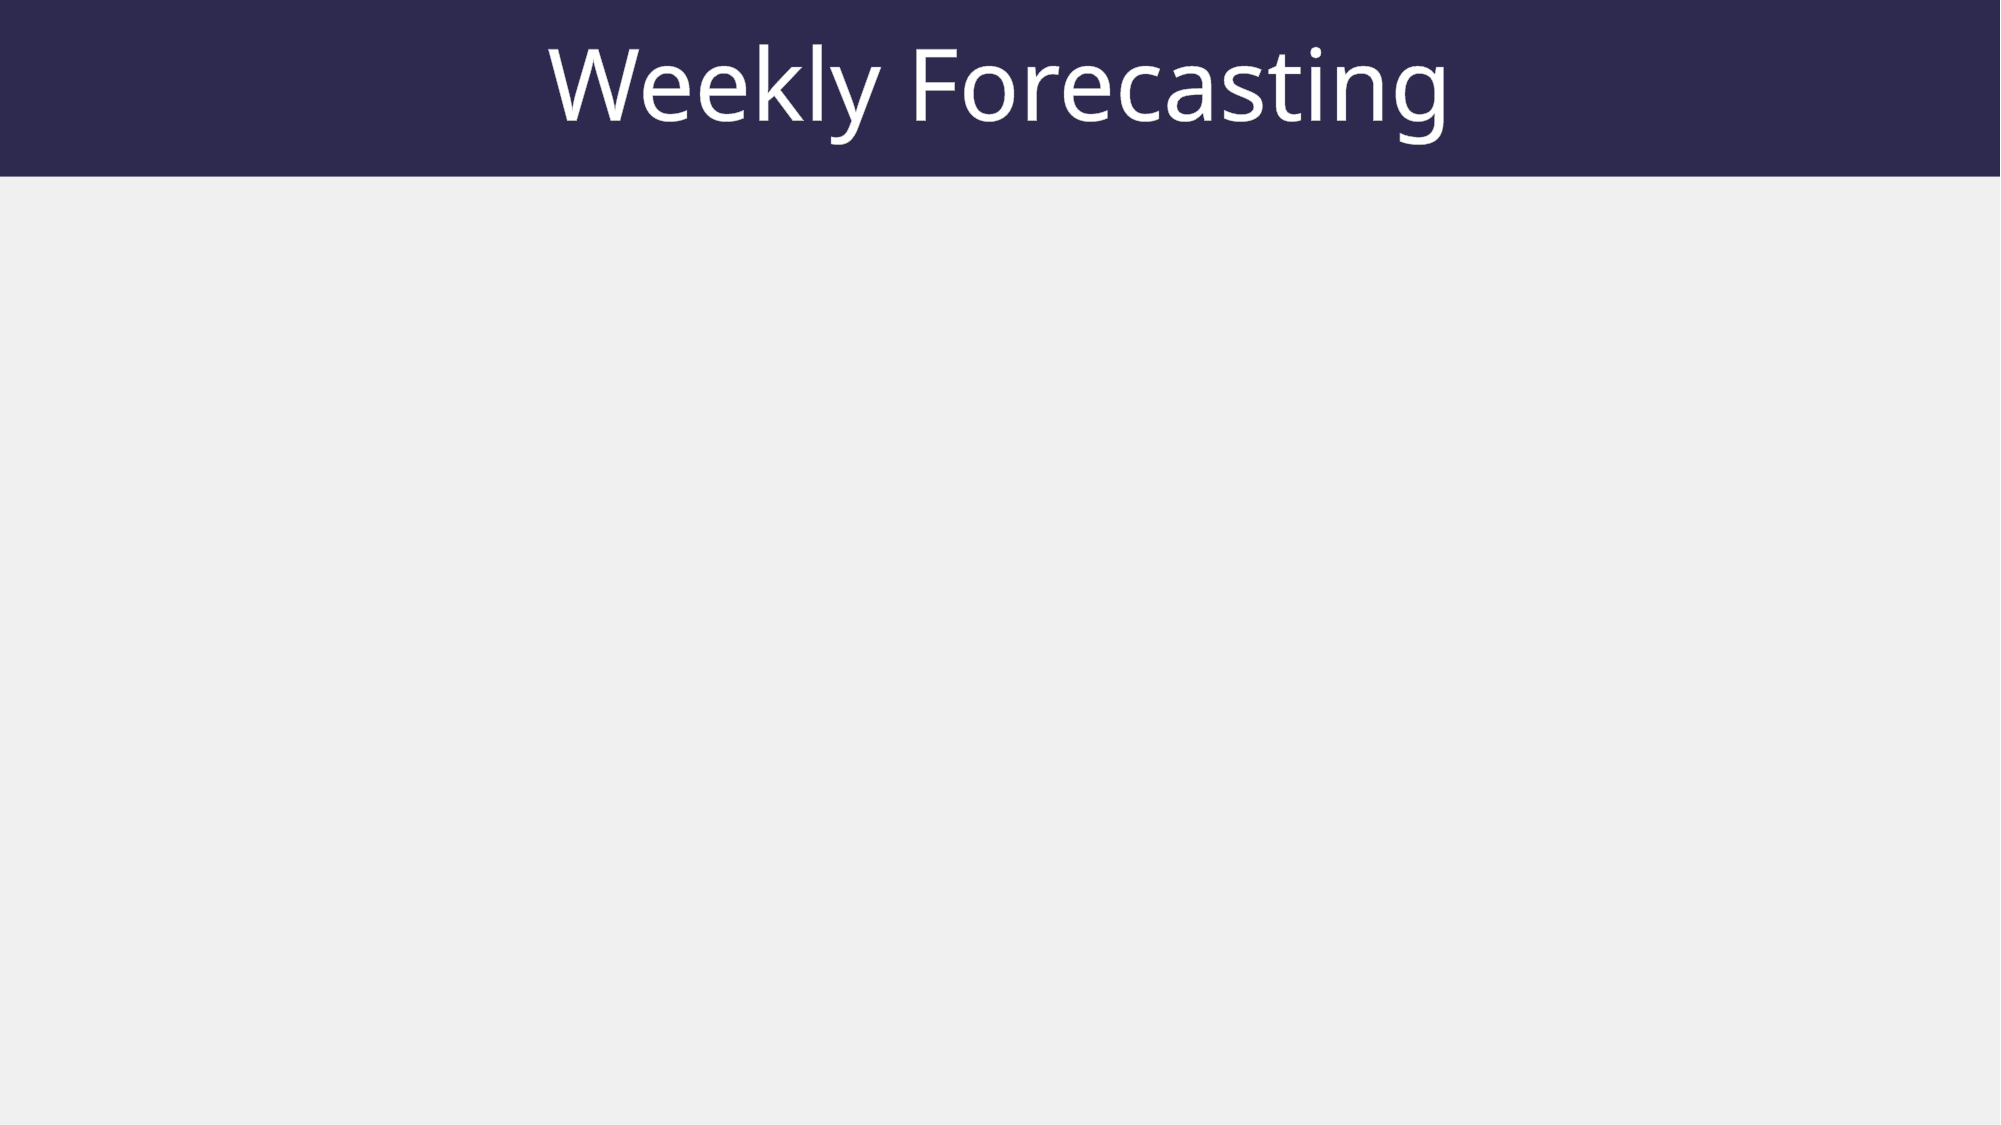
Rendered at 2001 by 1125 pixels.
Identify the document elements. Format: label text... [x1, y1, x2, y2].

text_box Weekly Forecasting [0, 0, 2000, 177]
